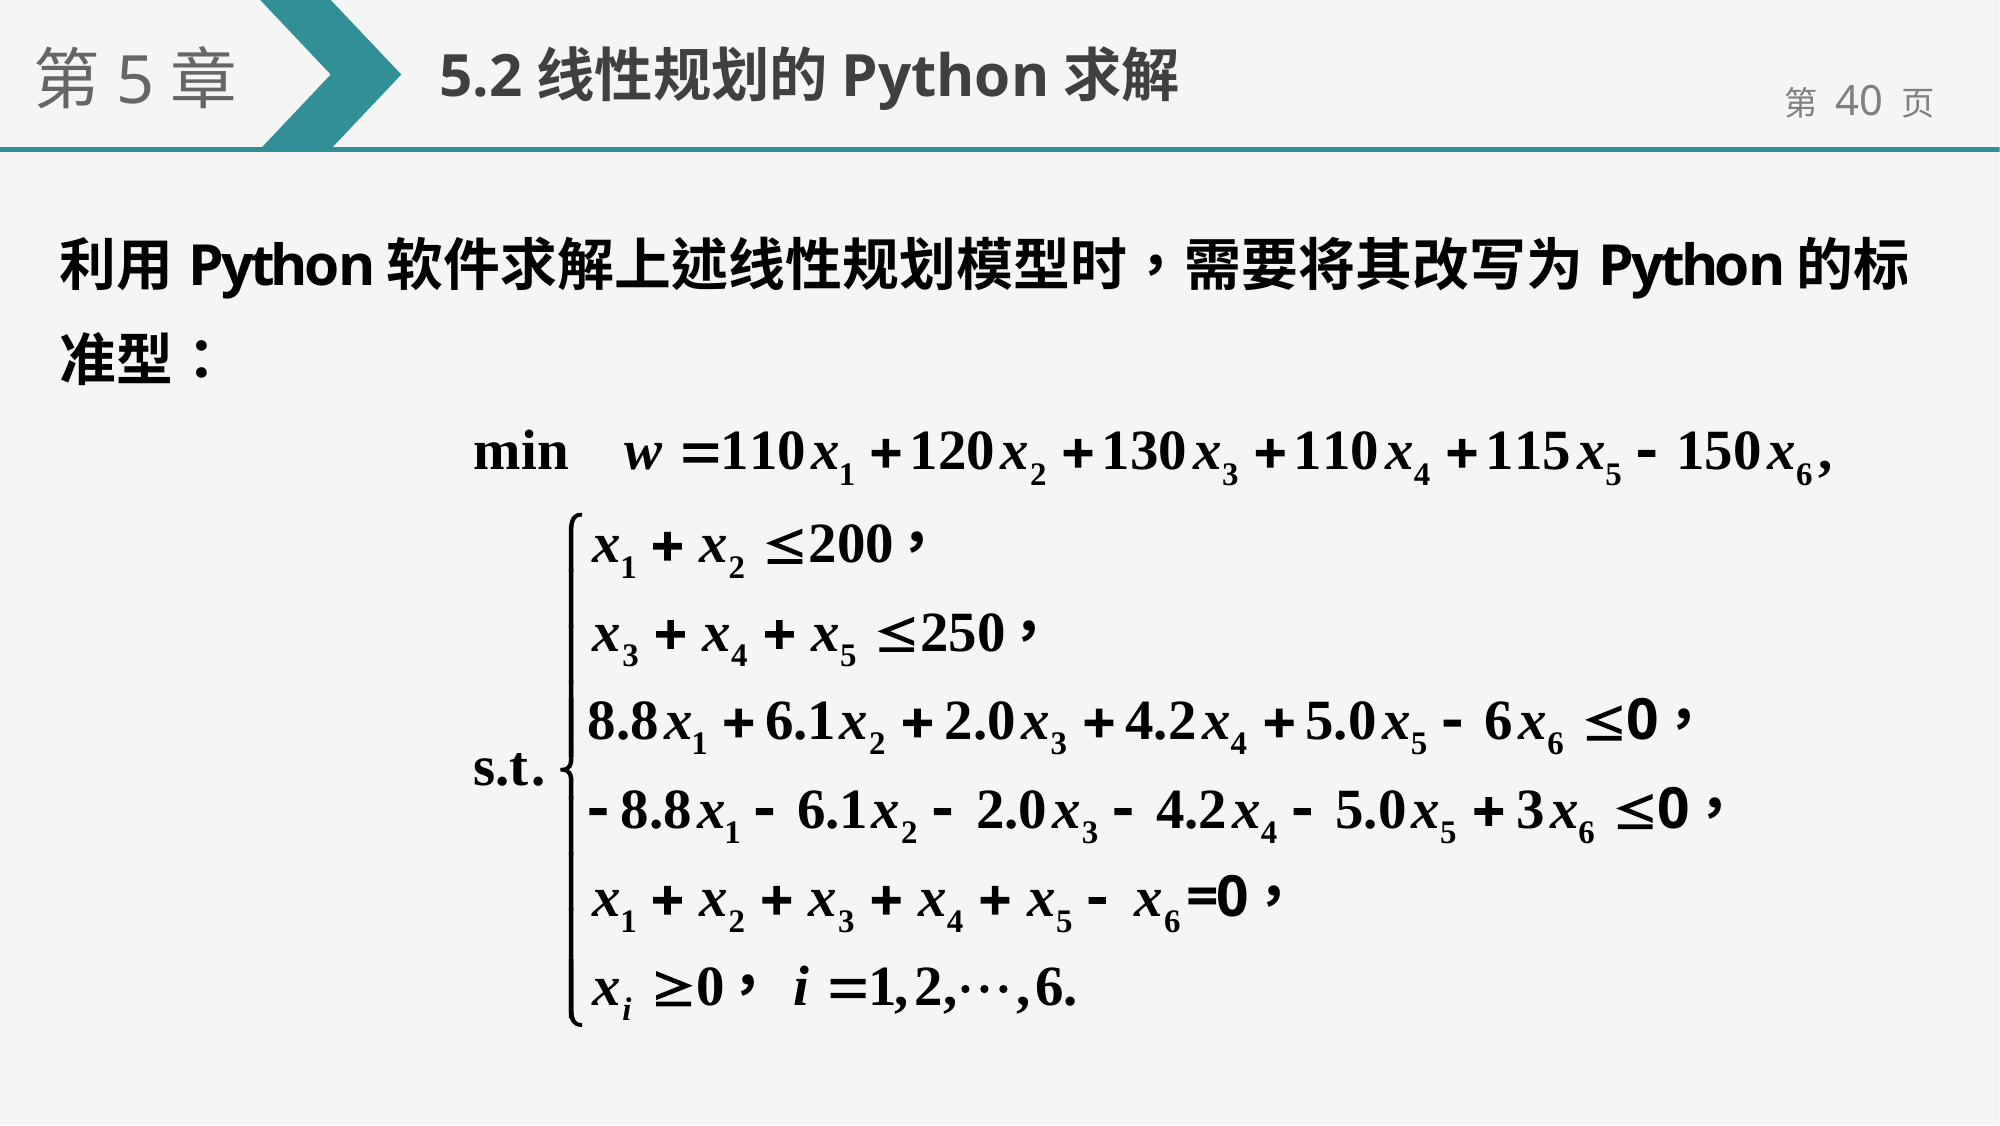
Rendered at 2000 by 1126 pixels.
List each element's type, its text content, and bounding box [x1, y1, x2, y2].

text_box [258, 0, 403, 148]
text_box 第5章 [19, 29, 253, 125]
text_box 5.2线性规划的Python求解 [424, 31, 1366, 116]
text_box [59, 218, 1907, 1072]
